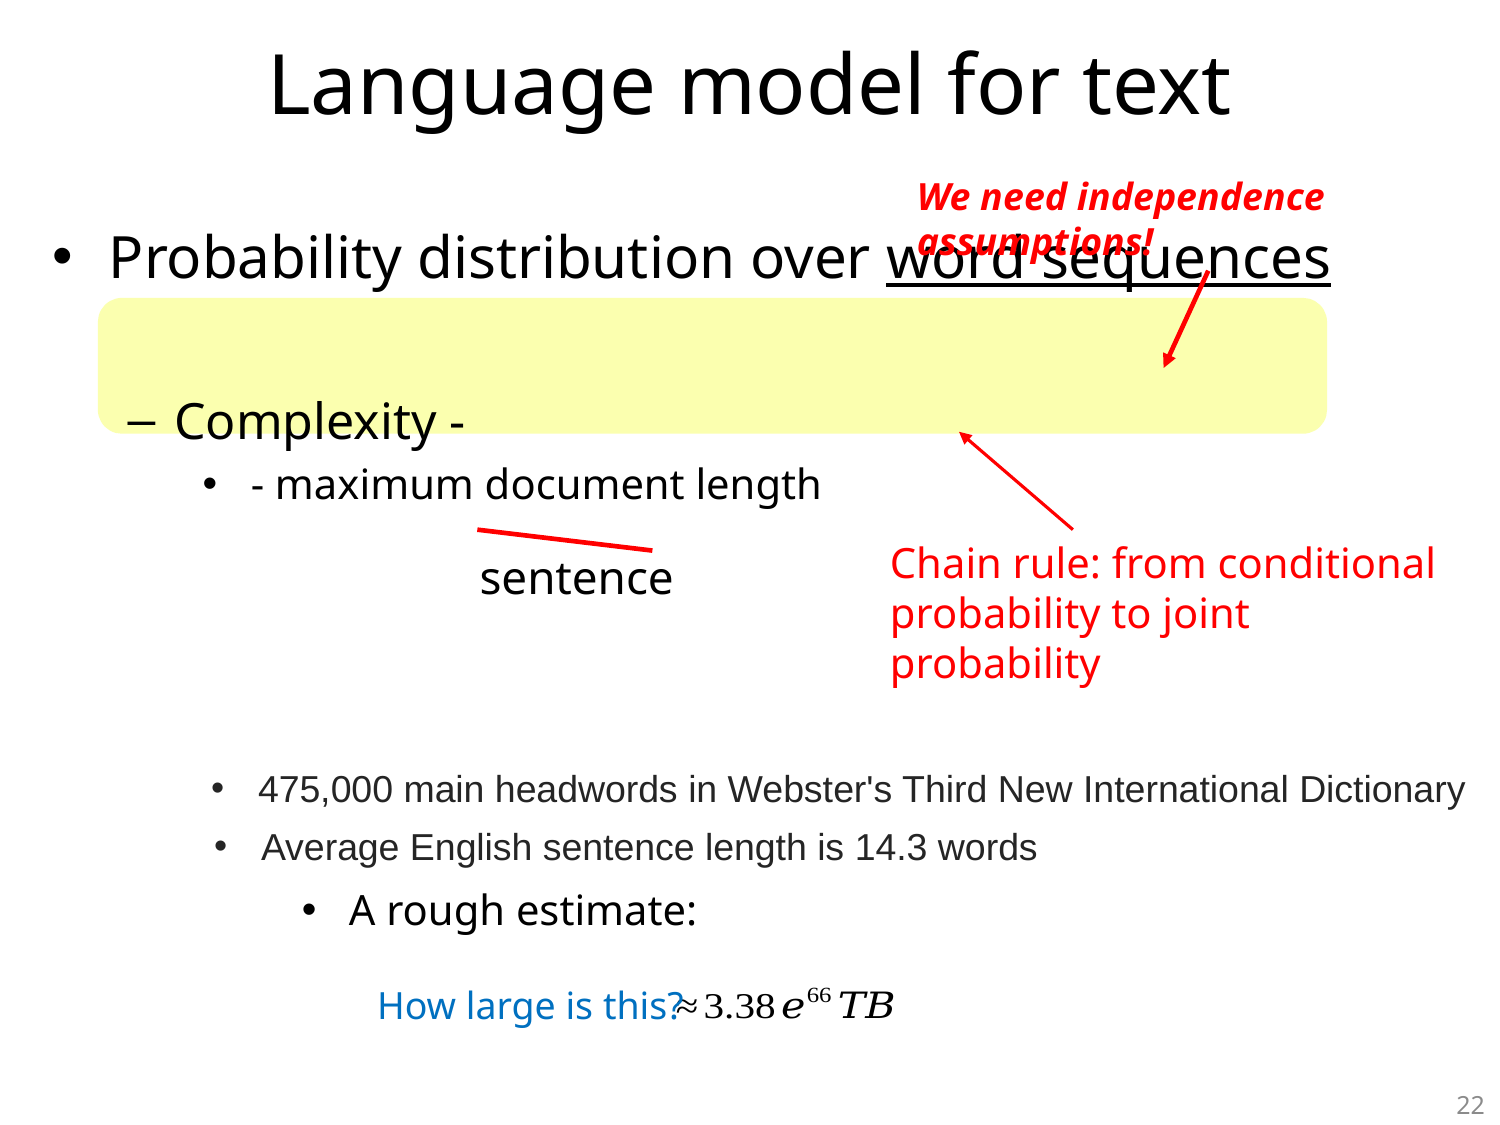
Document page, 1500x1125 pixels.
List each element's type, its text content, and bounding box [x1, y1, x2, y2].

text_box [901, 165, 1500, 369]
slide_number 22 [1149, 1087, 1500, 1125]
text_box 475,000 main headwords in Webster's Third New International Dictionary [196, 757, 1481, 818]
text_box [97, 297, 1328, 434]
text_box Average English sentence length is 14.3 words [199, 818, 1053, 876]
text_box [464, 529, 717, 613]
title Language model for text [0, 0, 1500, 163]
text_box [874, 431, 1463, 647]
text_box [362, 974, 897, 1036]
